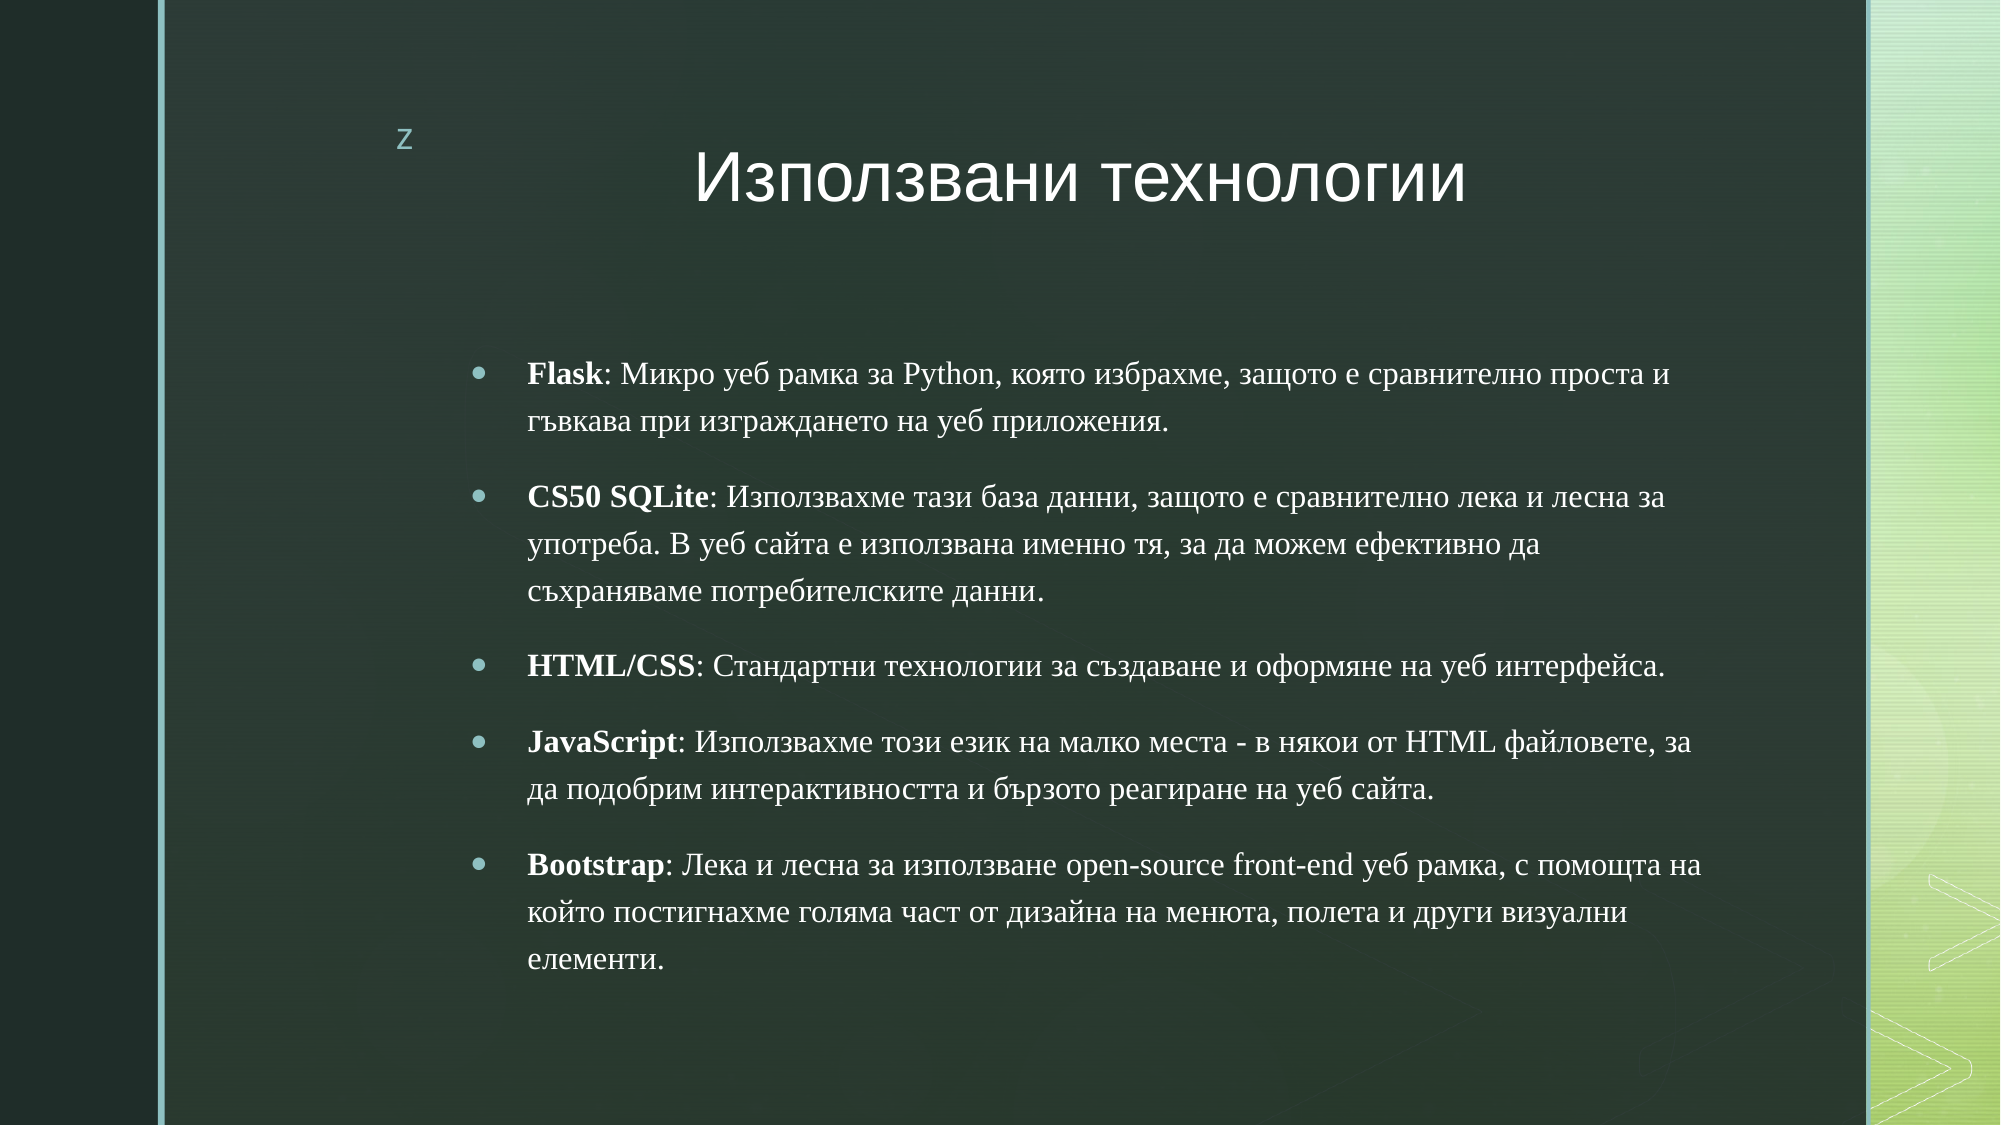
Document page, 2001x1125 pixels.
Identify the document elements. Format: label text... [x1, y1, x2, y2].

title Използвани технологии [428, 132, 1734, 310]
list Flask: Микро уеб рамка за Python, която избрахме, защото е сравнително проста и гъвкава при изграждането на уеб приложения. CS50 SQLite: Използвахме тази база данни, защото е сравнително лека и лесна за употреба. В уеб сайта е използвана именно тя, за да можем ефективно да съхраняваме потребителските данни. HTML/CSS: Стандартни технологии за създаване и оформяне на уеб интерфейса. JavaScript: Използвахме този език на малко места - в някои от HTML файловете, за да подобрим интерактивността и бързото реагиране на уеб сайта. Bootstrap: Лека и лесна за използване open-source front-end уеб рамка, с помощта на който постигнахме голяма част от дизайна на менюта, полета и други визуални елементи. [454, 336, 1734, 993]
picture [1871, 0, 2001, 1125]
